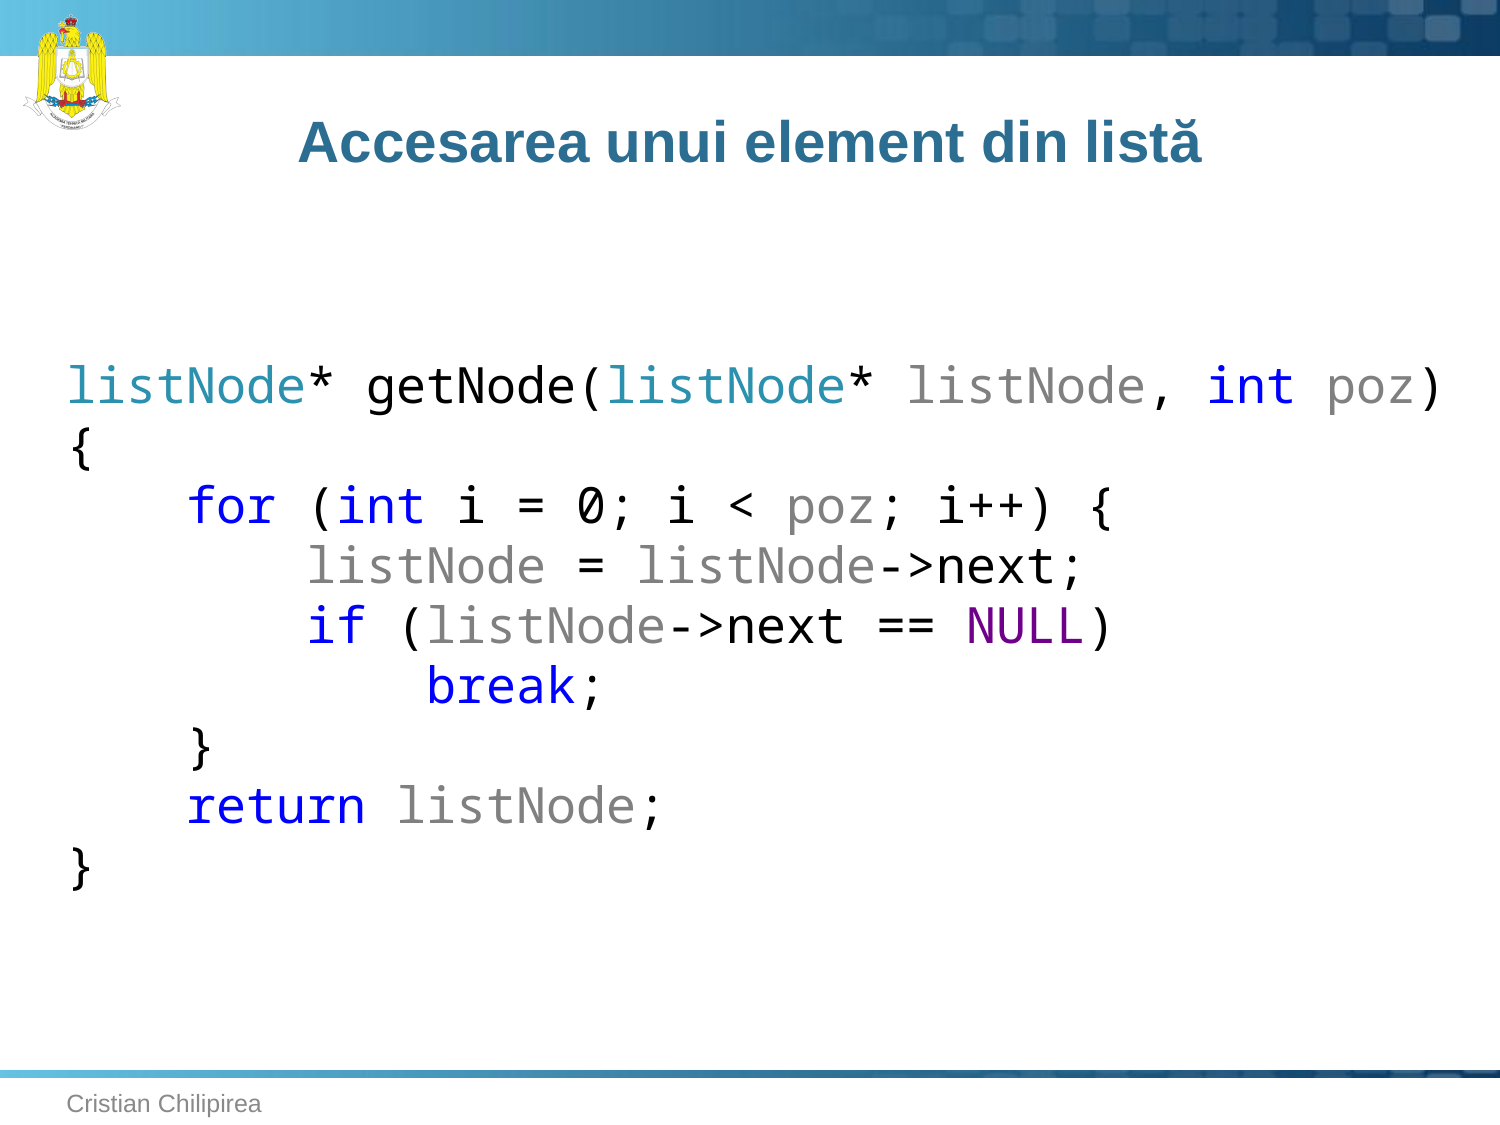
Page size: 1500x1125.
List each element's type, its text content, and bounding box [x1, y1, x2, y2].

title Accesarea unui element din listă [51, 102, 1449, 178]
footer Cristian Chilipirea [51, 1083, 1157, 1125]
picture [0, 0, 1500, 130]
text_box listNode* getNode(listNode* listNode, int poz) { for (int i = 0; i < poz; i++) { listNode = listNode->next; if (listNode->next == NULL) break; } return listNode; } [51, 346, 1468, 901]
picture [0, 1070, 1500, 1078]
